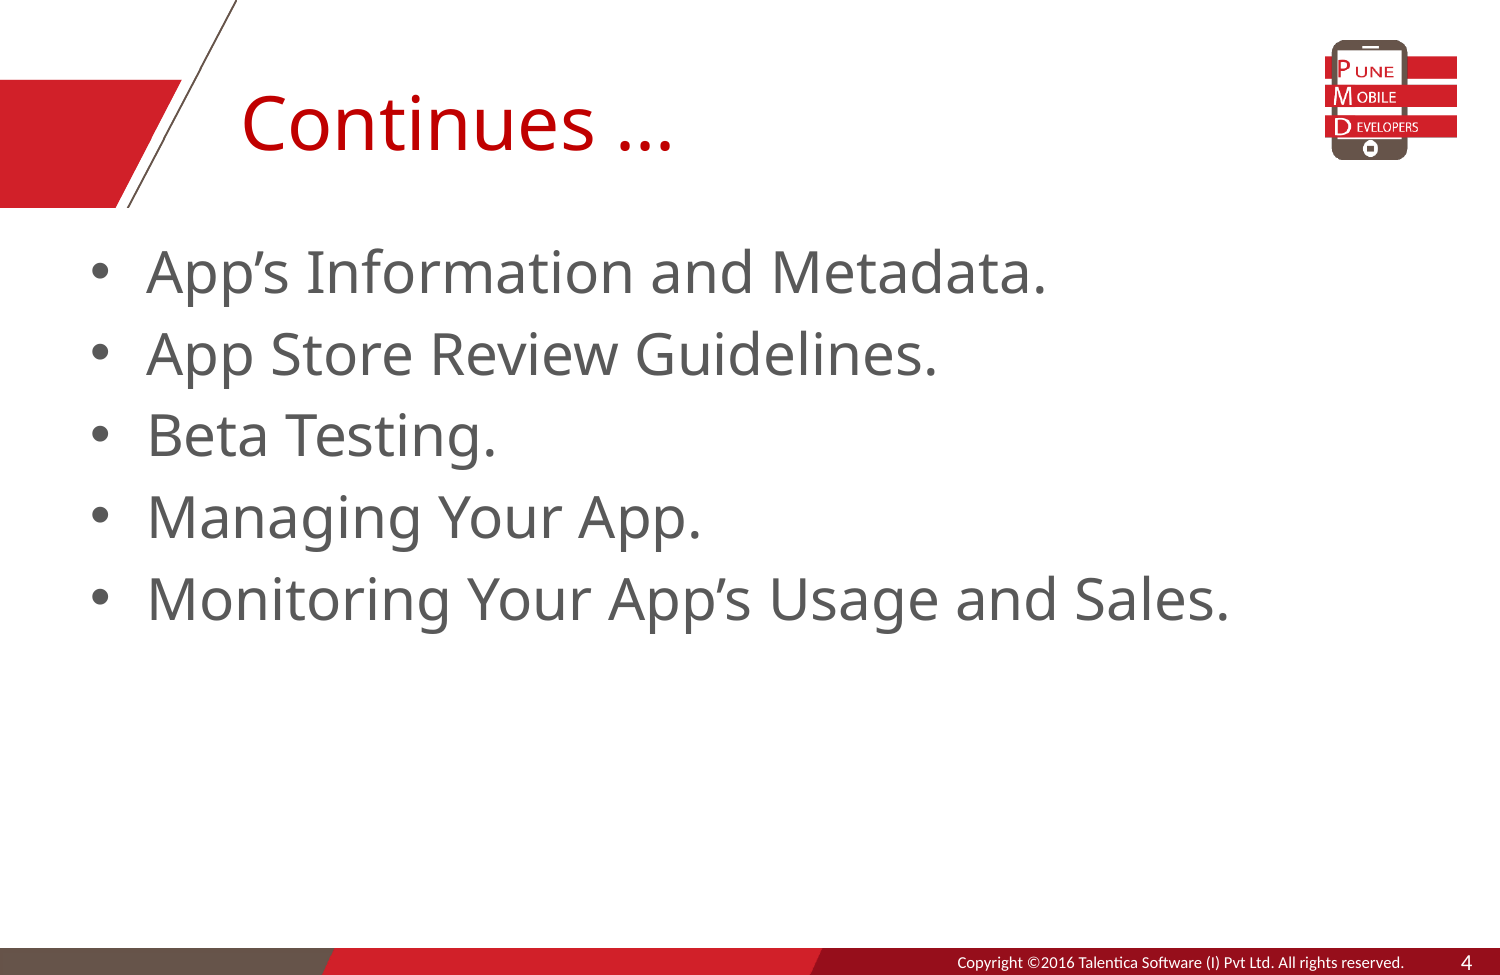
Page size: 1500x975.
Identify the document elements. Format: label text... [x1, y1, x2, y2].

picture [0, 948, 1425, 975]
list App’s Information and Metadata. App Store Review Guidelines. Beta Testing. Managing Your App. Monitoring Your App’s Usage and Sales. [75, 227, 1425, 871]
picture [0, 0, 237, 208]
picture [1425, 40, 1457, 160]
title Continues ... [225, 39, 1425, 202]
slide_number 4 [1425, 940, 1500, 975]
